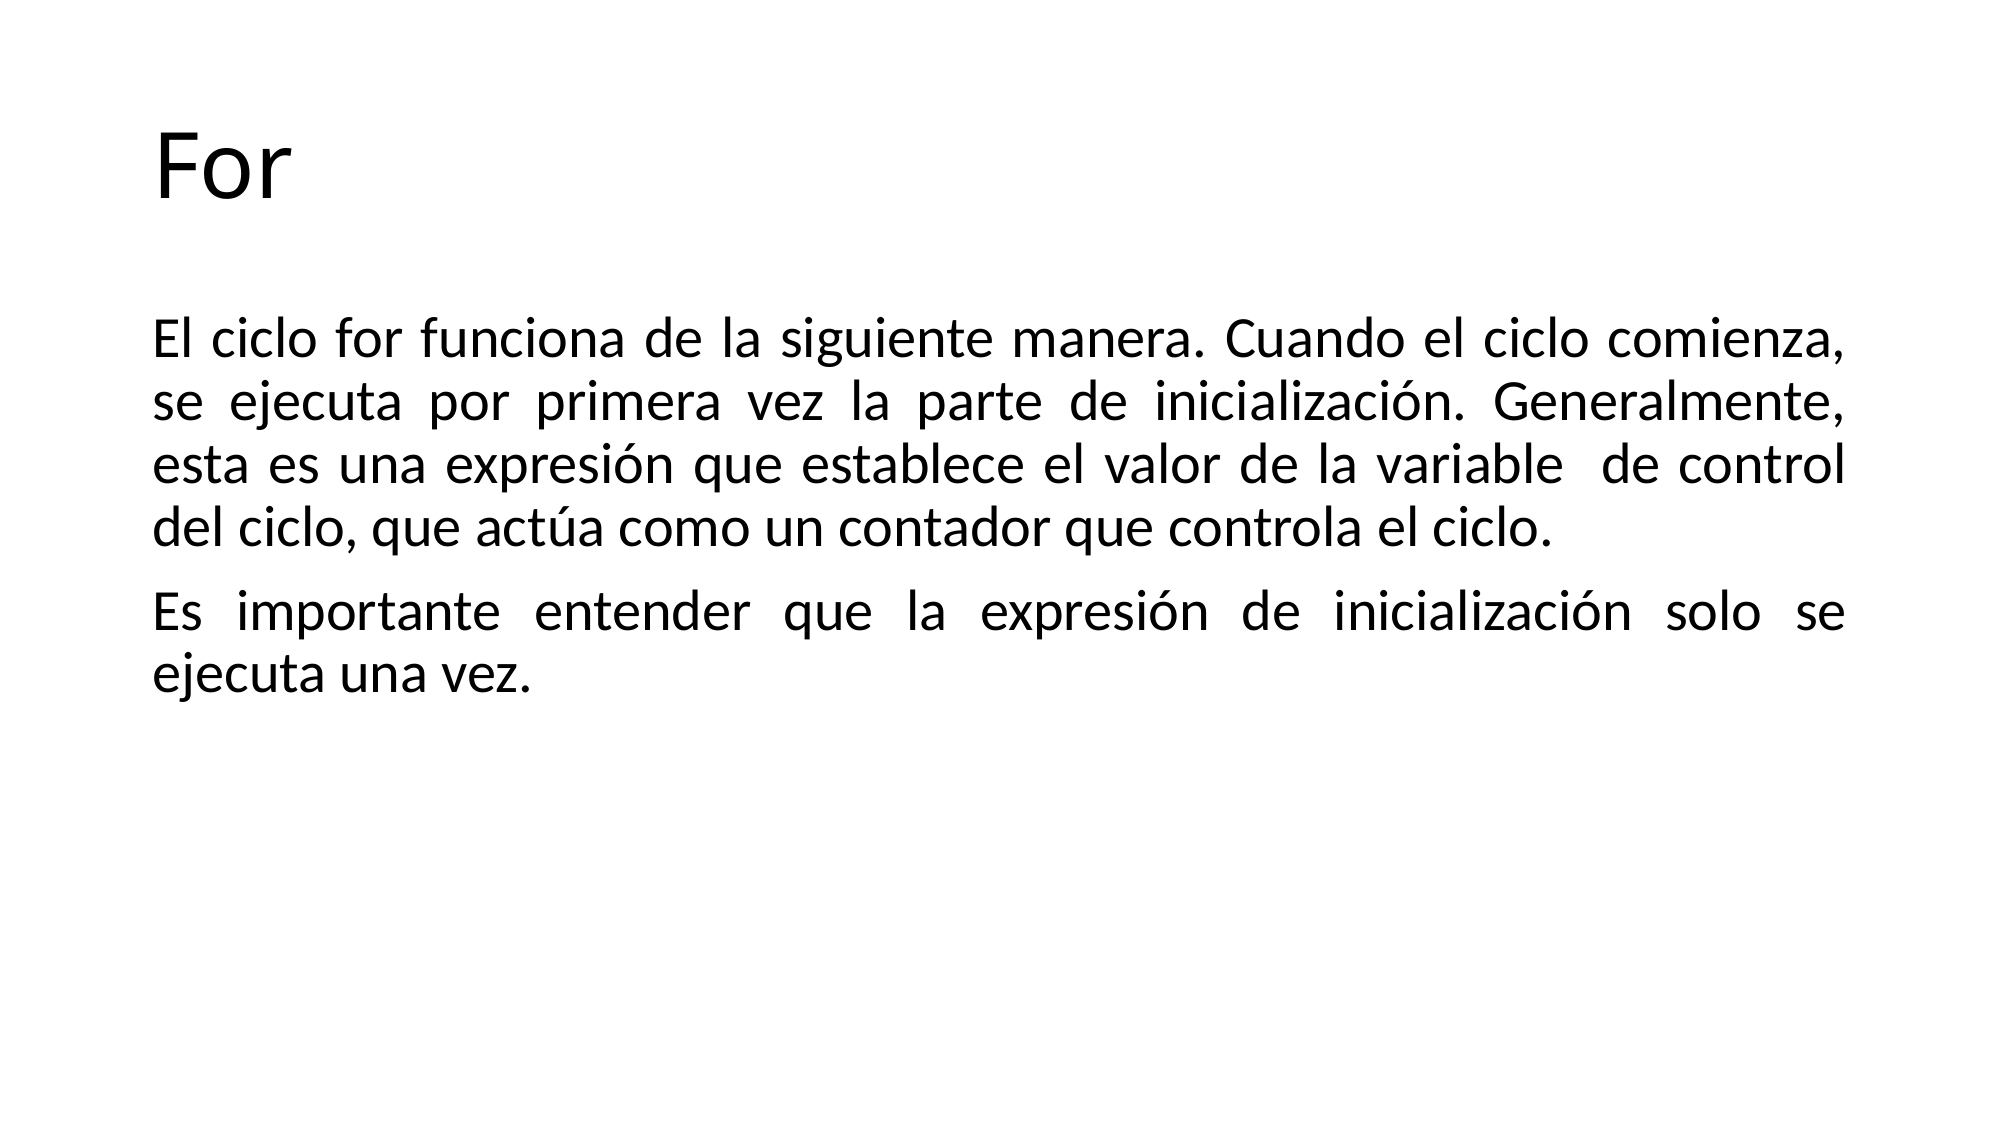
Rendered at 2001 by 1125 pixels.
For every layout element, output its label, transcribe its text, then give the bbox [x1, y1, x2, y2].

list El ciclo for funciona de la siguiente manera. Cuando el ciclo comienza, se ejecuta por primera vez la parte de inicialización. Generalmente, esta es una expresión que establece el valor de la variable de control del ciclo, que actúa como un contador que controla el ciclo. Es importante entender que la expresión de inicialización solo se ejecuta una vez. [137, 299, 1863, 1014]
title For [137, 59, 1863, 278]
